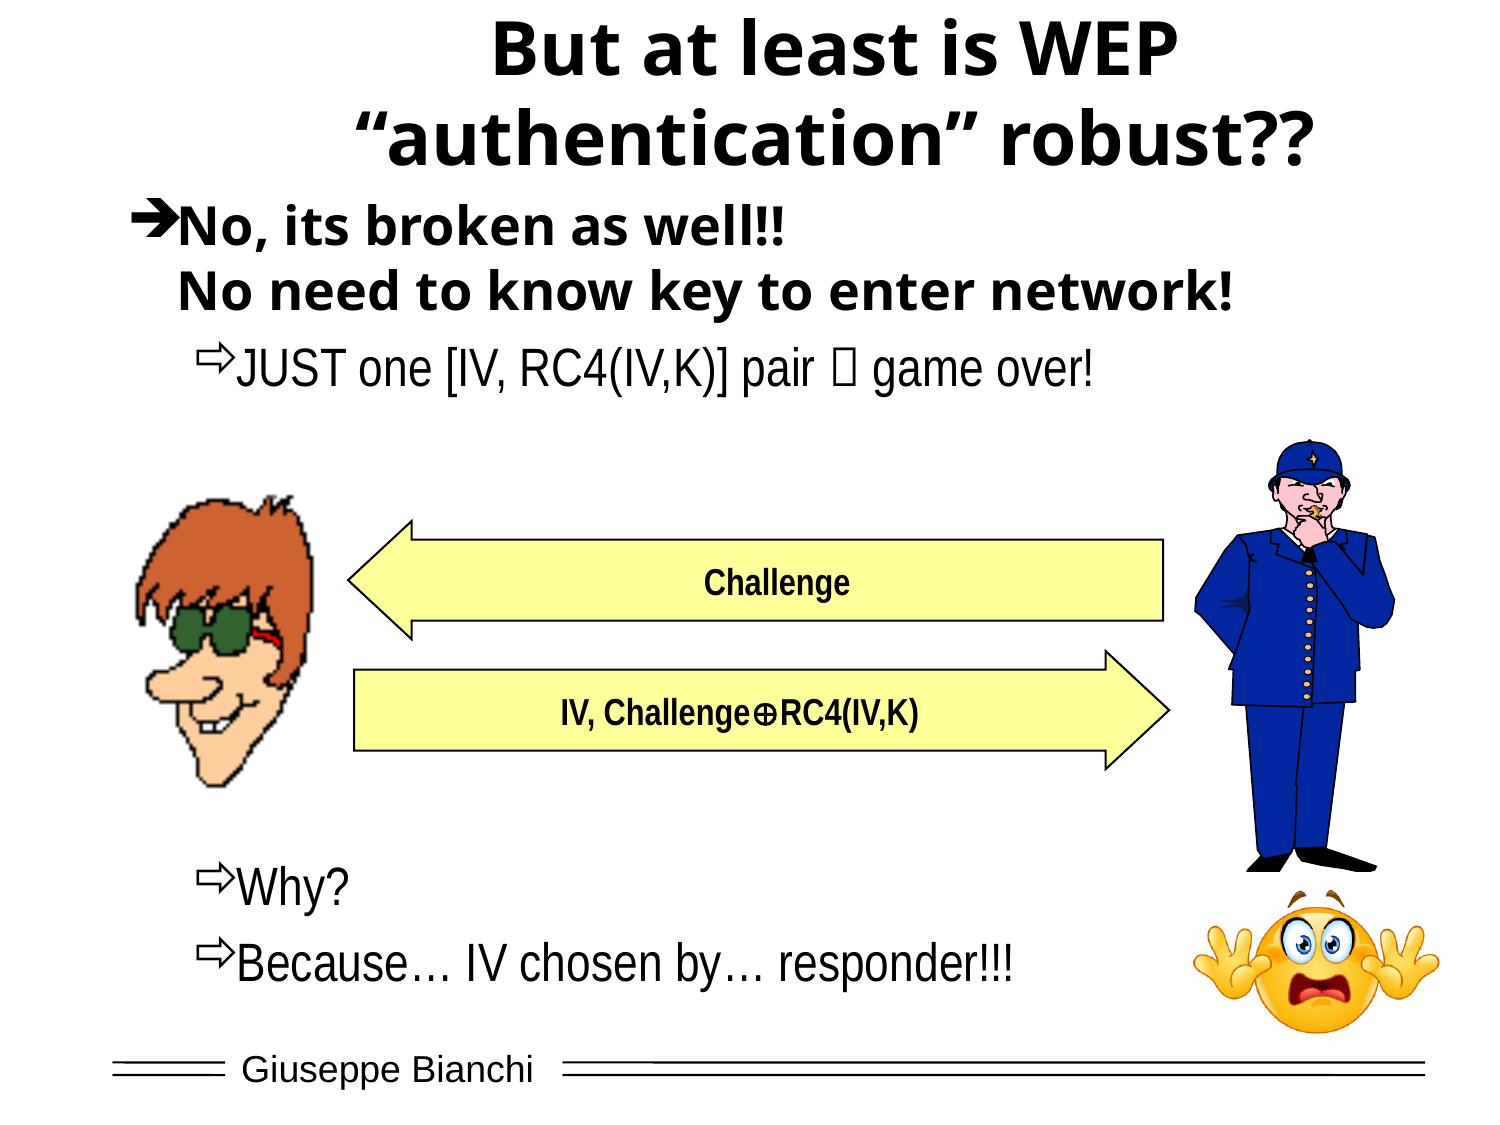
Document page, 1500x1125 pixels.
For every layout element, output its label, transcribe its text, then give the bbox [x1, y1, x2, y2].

text_box IV, ChallengeRC4(IV,K) [388, 651, 1170, 770]
picture [100, 473, 385, 829]
list No, its broken as well!! No need to know key to enter network! JUST one [IV, RC4(IV,K)] pair  game over! Why? Because… IV chosen by… responder!!! [112, 184, 1459, 1000]
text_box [1192, 438, 1399, 871]
title But at least is WEP “authentication” robust?? [229, 36, 1442, 144]
picture [1190, 872, 1442, 1053]
text_box Challenge [388, 521, 1164, 640]
